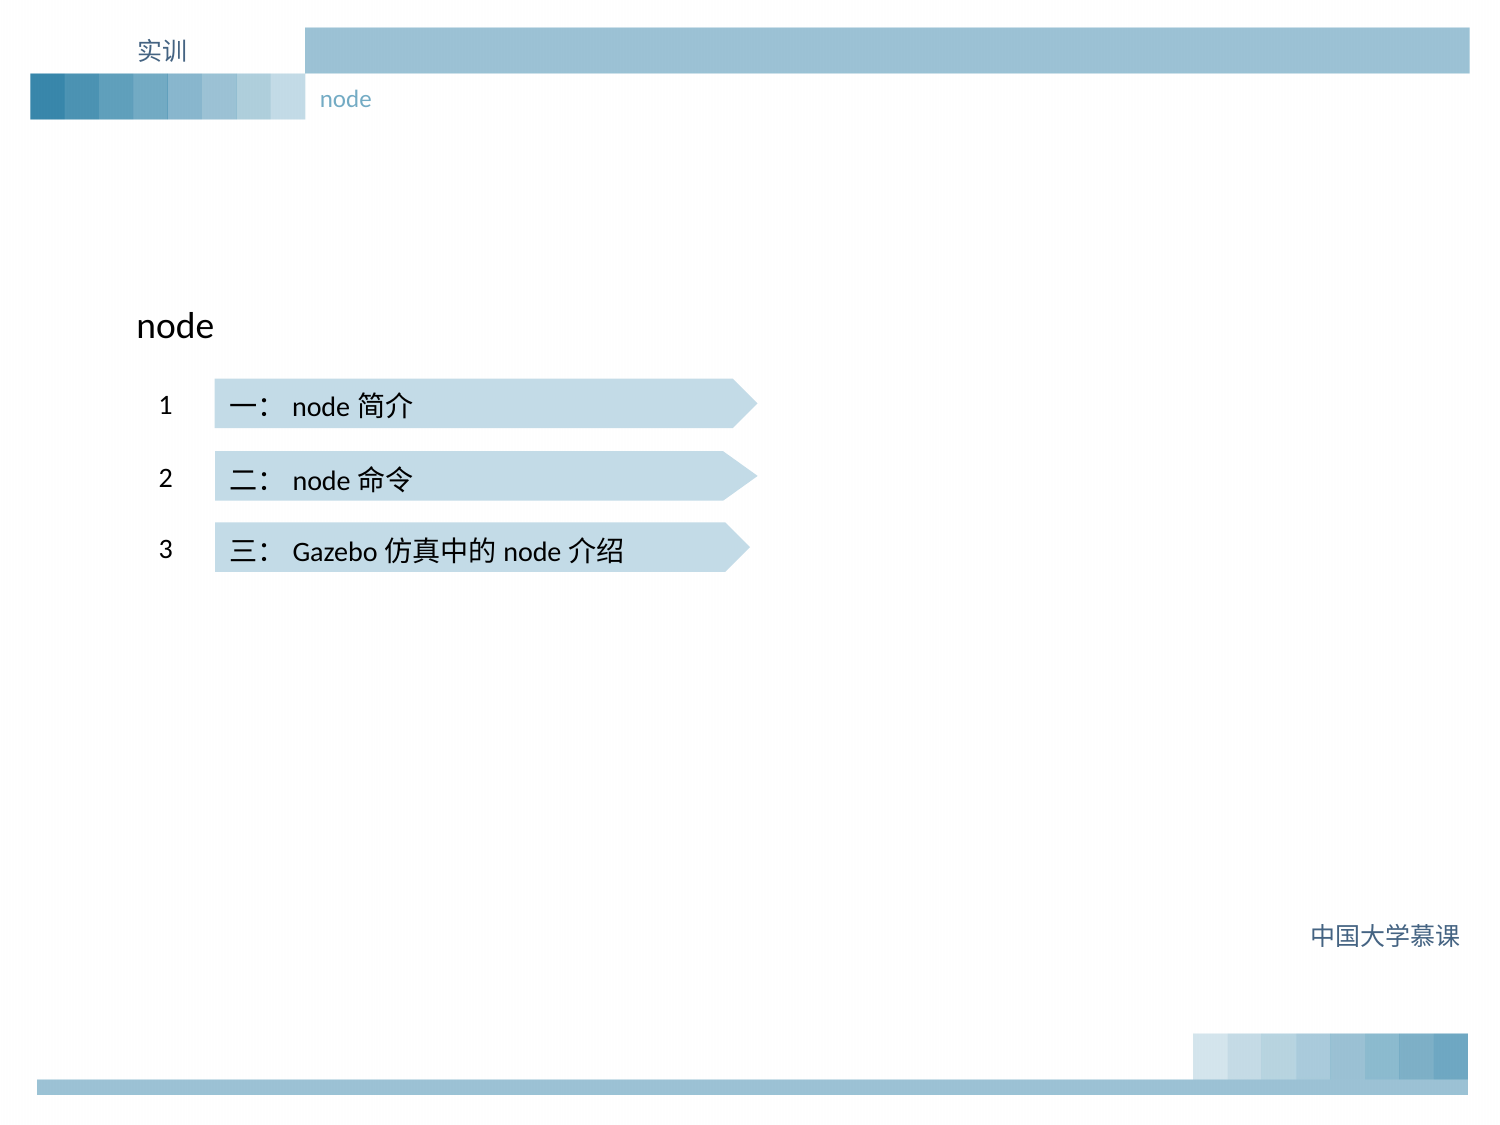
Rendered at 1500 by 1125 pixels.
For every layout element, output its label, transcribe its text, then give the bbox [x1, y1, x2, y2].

text_box 实训 [123, 28, 203, 73]
text_box [213, 450, 729, 502]
text_box 三：Gazebo仿真中的node介绍 [215, 525, 758, 575]
text_box 中国大学慕课 [1295, 912, 1476, 958]
text_box 一：node简介 [213, 377, 760, 430]
text_box node [121, 293, 230, 353]
picture [0, 0, 1500, 1125]
text_box [213, 521, 730, 573]
text_box node [305, 75, 552, 120]
text_box 二：node命令 [215, 454, 758, 504]
text_box 2 [143, 451, 188, 501]
text_box 3 [143, 522, 188, 572]
text_box 1 [143, 379, 188, 428]
